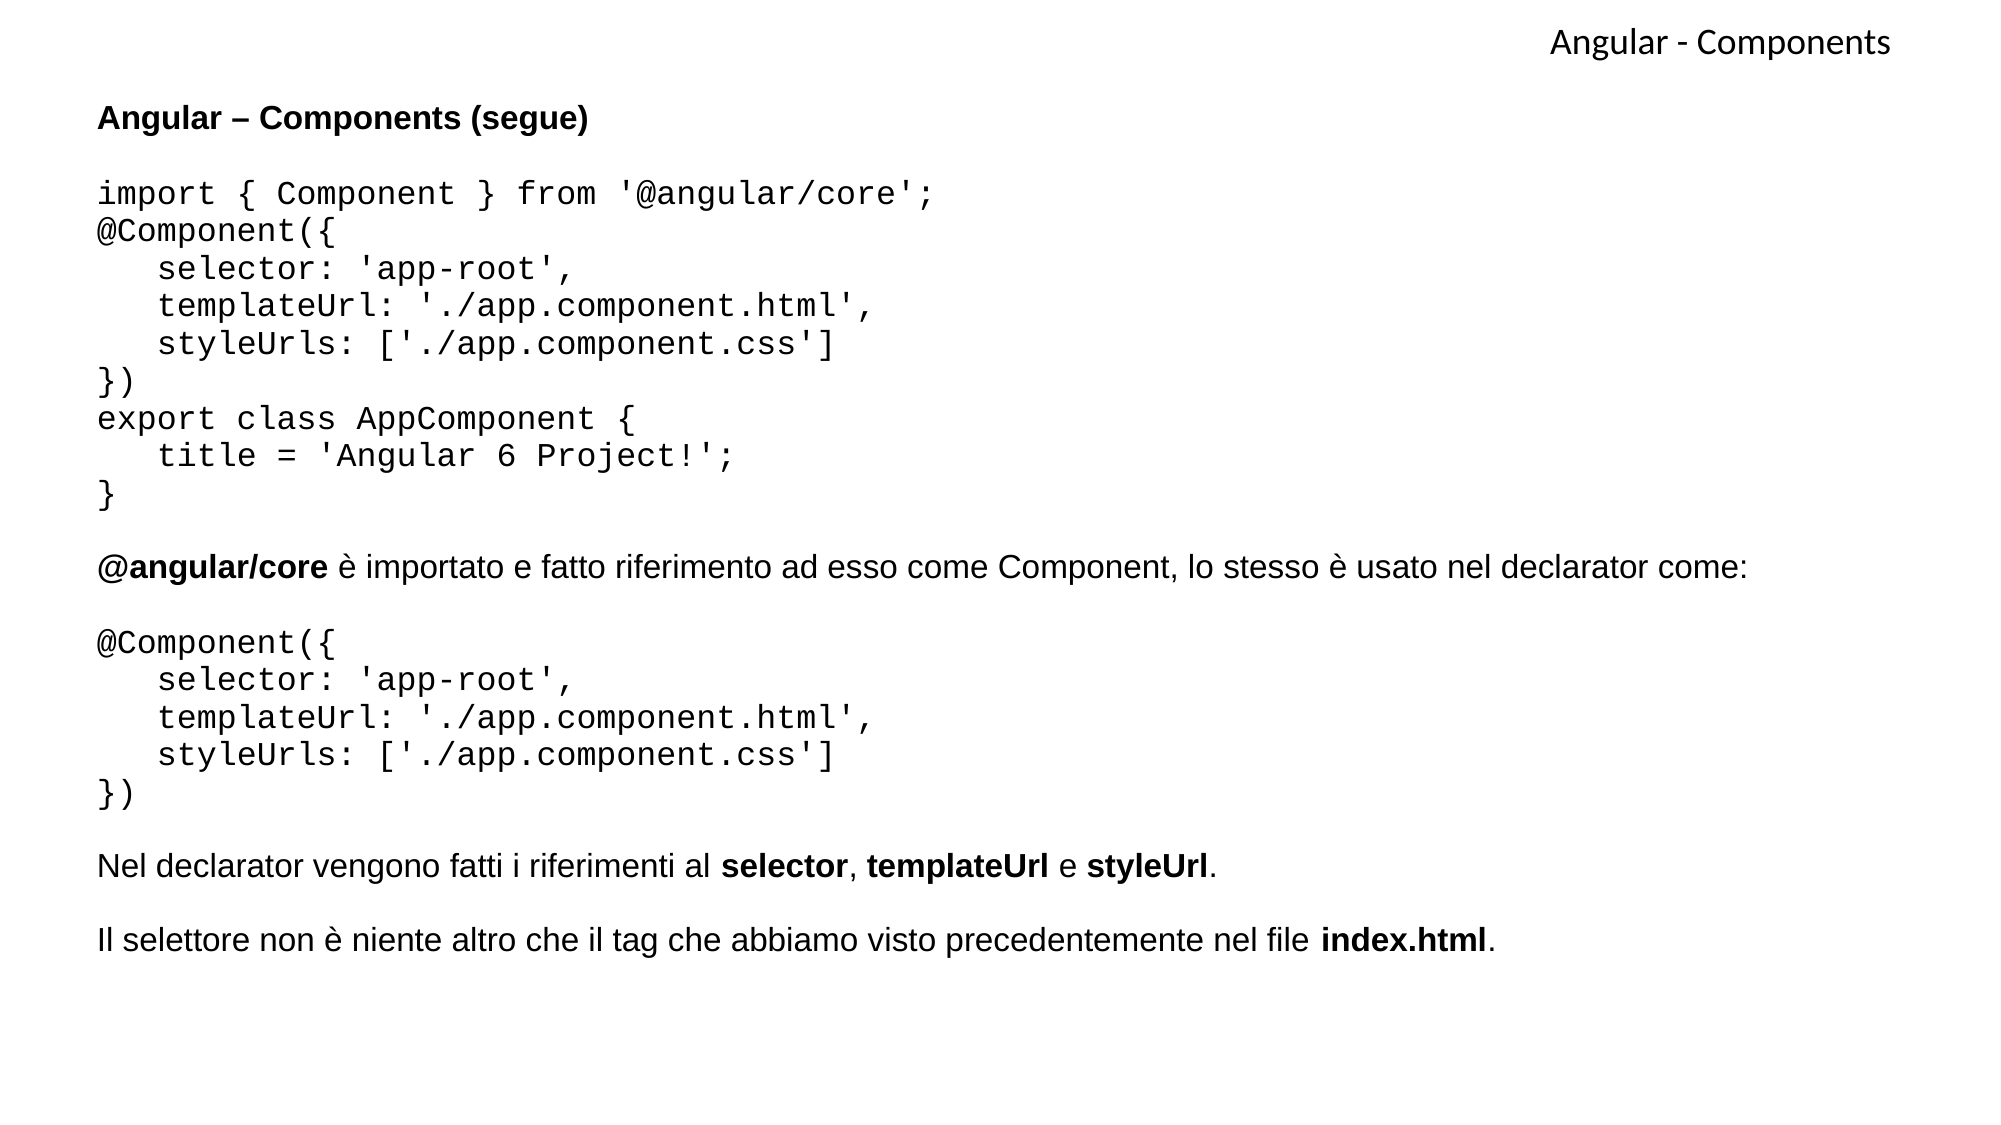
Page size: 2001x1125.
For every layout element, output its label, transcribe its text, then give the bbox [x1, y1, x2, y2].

text_box Angular - Components [1535, 9, 1986, 69]
text_box Angular – Components (segue) import { Component } from '@angular/core'; @Component({ selector: 'app-root', templateUrl: './app.component.html', styleUrls: ['./app.component.css'] }) export class AppComponent { title = 'Angular 6 Project!'; } @angular/core è importato e fatto riferimento ad esso come Component, lo stesso è usato nel declarator come: @Component({ selector: 'app-root', templateUrl: './app.component.html', styleUrls: ['./app.component.css'] }) Nel declarator vengono fatti i riferimenti al selector, templateUrl e styleUrl. Il selettore non è niente altro che il tag che abbiamo visto precedentemente nel file index.html. [82, 91, 1358, 753]
